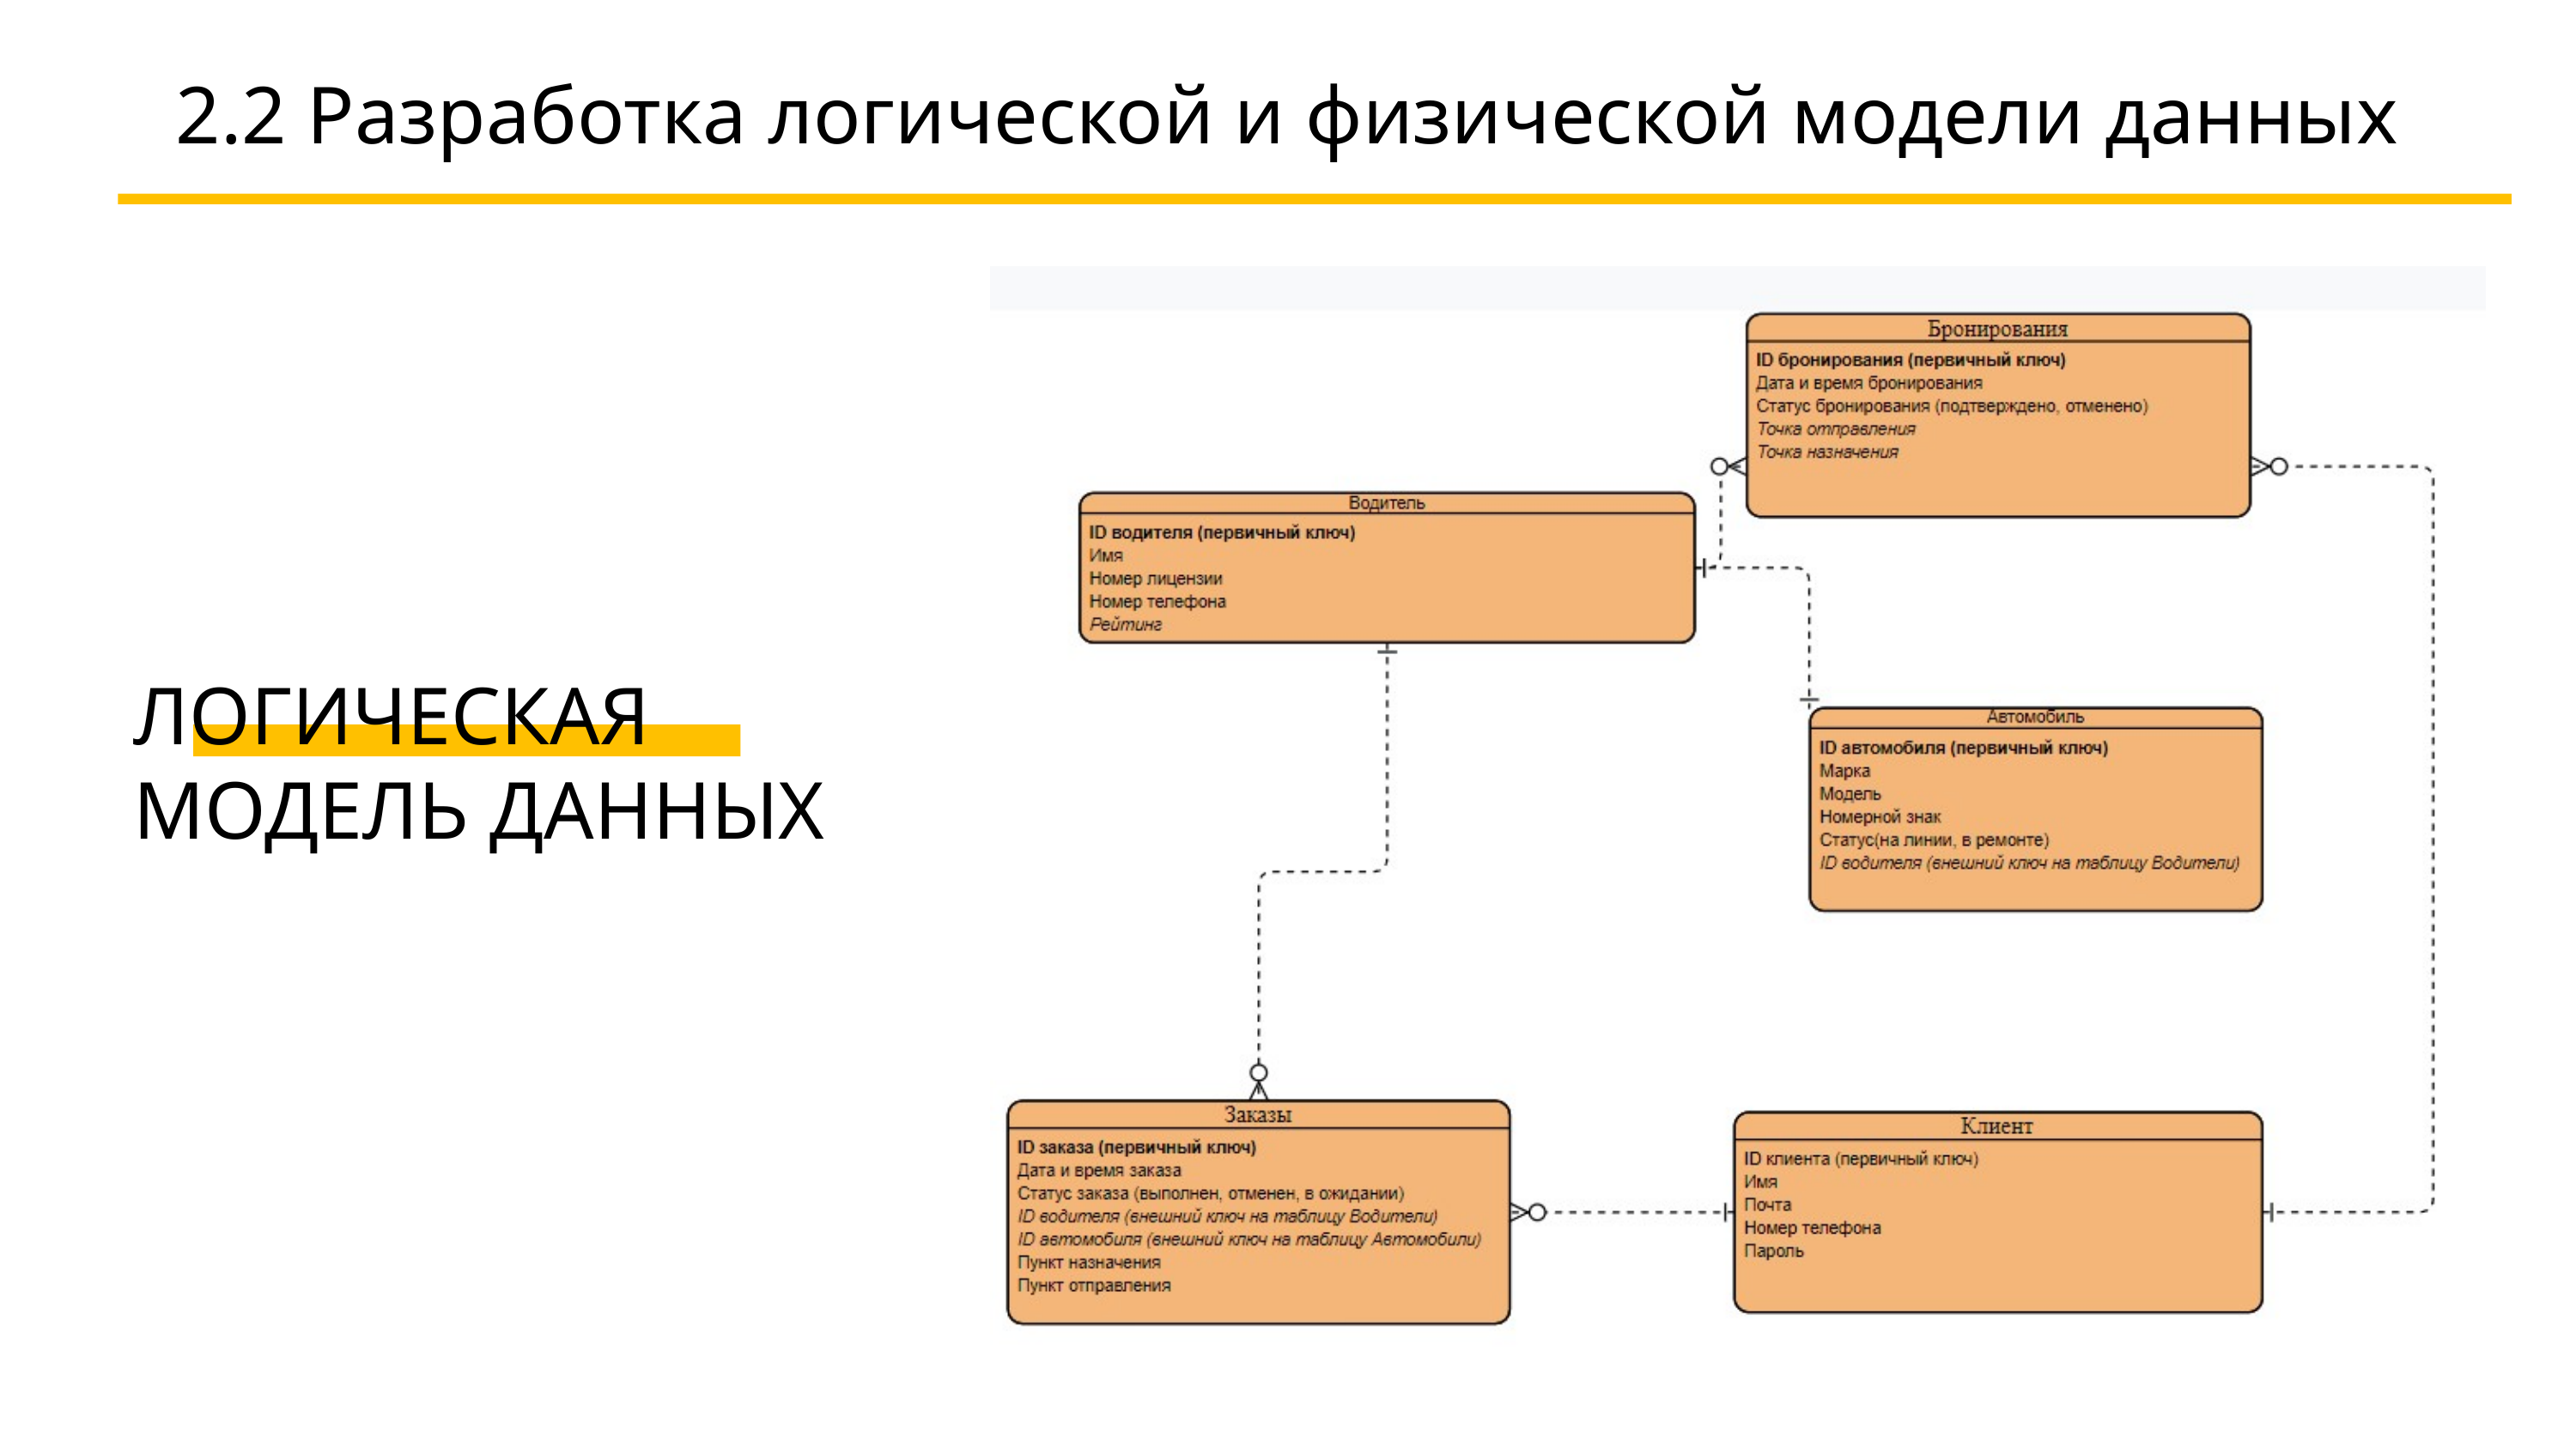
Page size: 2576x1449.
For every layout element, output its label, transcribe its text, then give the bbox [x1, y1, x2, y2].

text_box 2.2 Разработка логической и физической модели данных [0, 58, 2576, 167]
picture [989, 266, 2486, 1387]
text_box ЛОГИЧЕСКАЯ МОДЕЛЬ ДАННЫХ [120, 659, 984, 862]
text_box [116, 191, 2513, 206]
